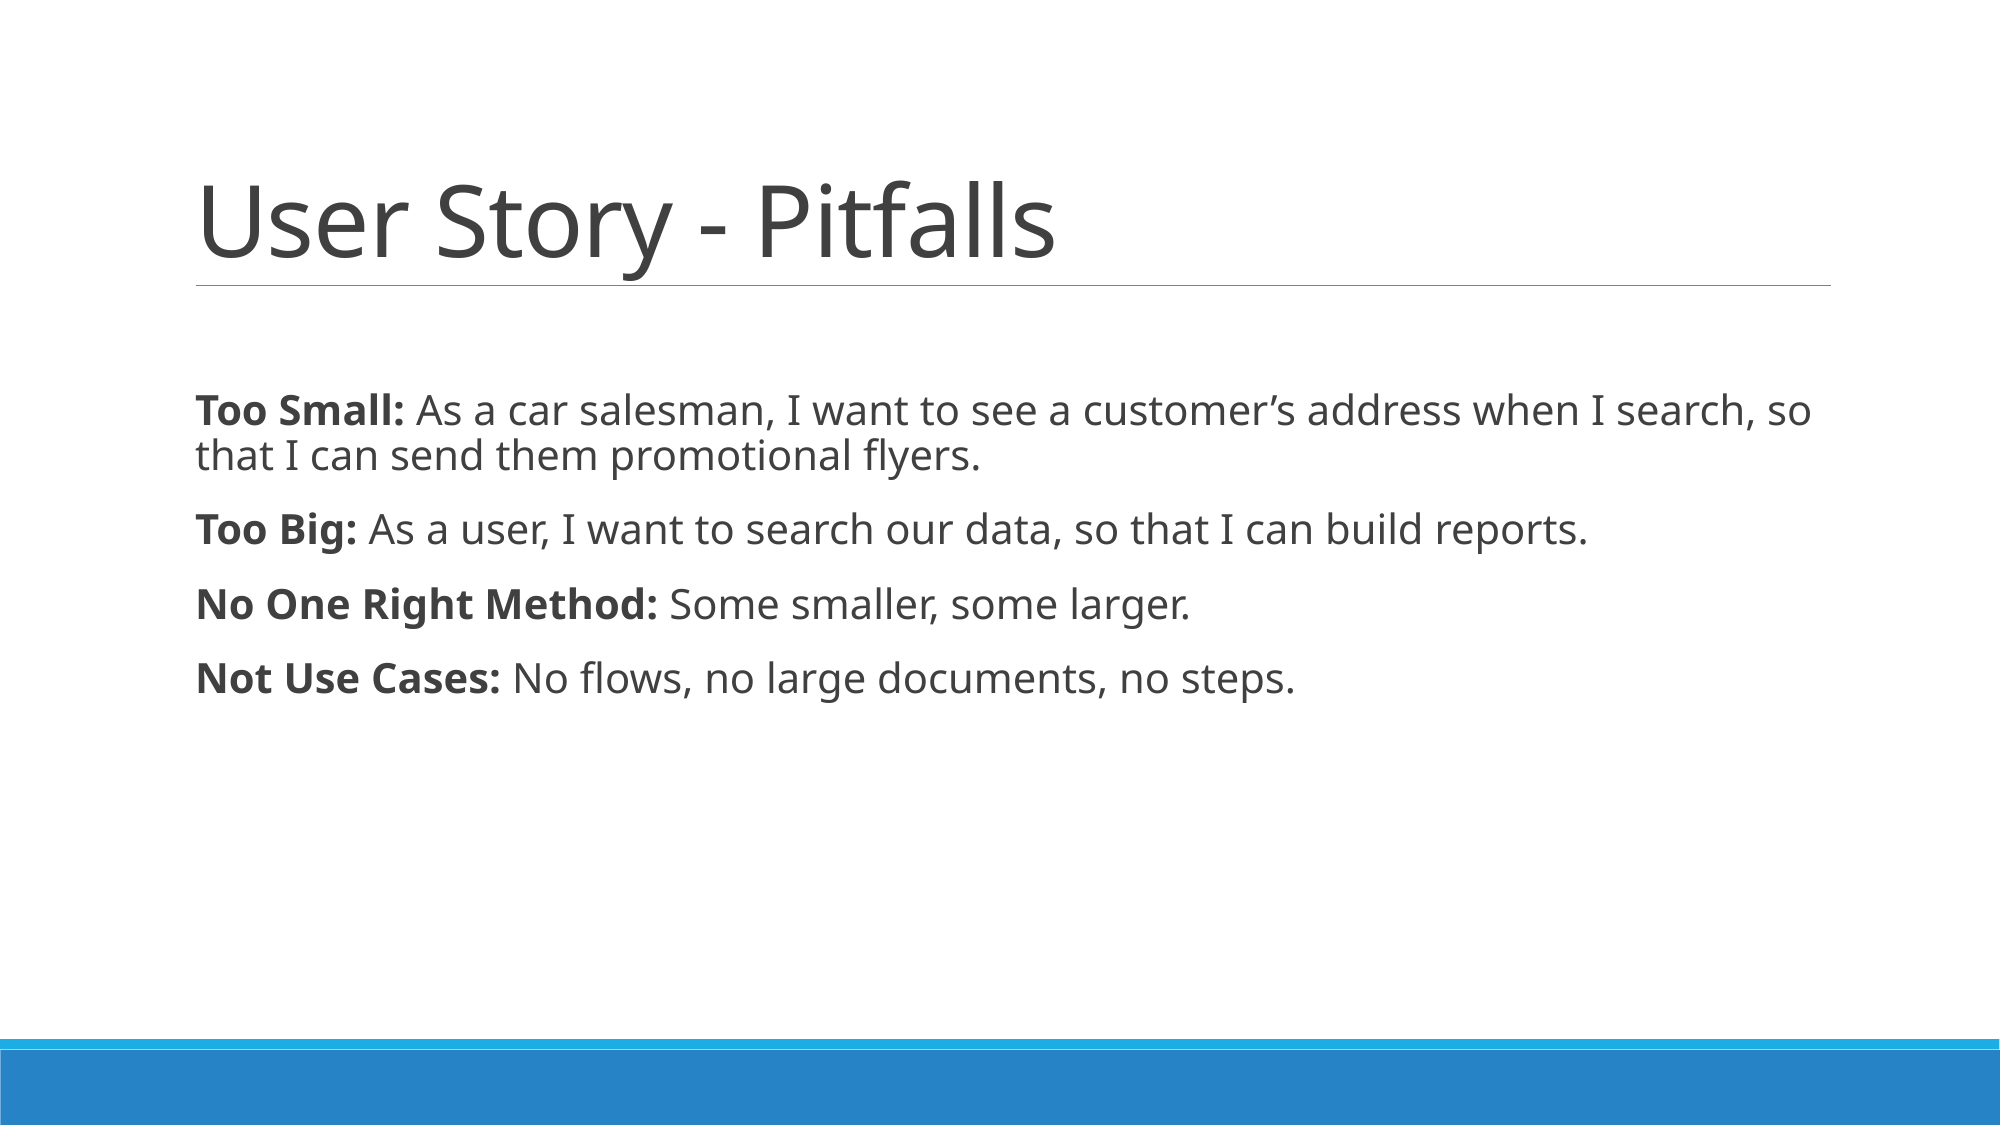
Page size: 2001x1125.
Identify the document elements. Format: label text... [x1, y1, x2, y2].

list Too Small: As a car salesman, I want to see a customer’s address when I search, so that I can send them promotional flyers. Too Big: As a user, I want to search our data, so that I can build reports. No One Right Method: Some smaller, some larger. Not Use Cases: No flows, no large documents, no steps. [180, 302, 1830, 963]
title User Story - Pitfalls [180, 47, 1830, 285]
